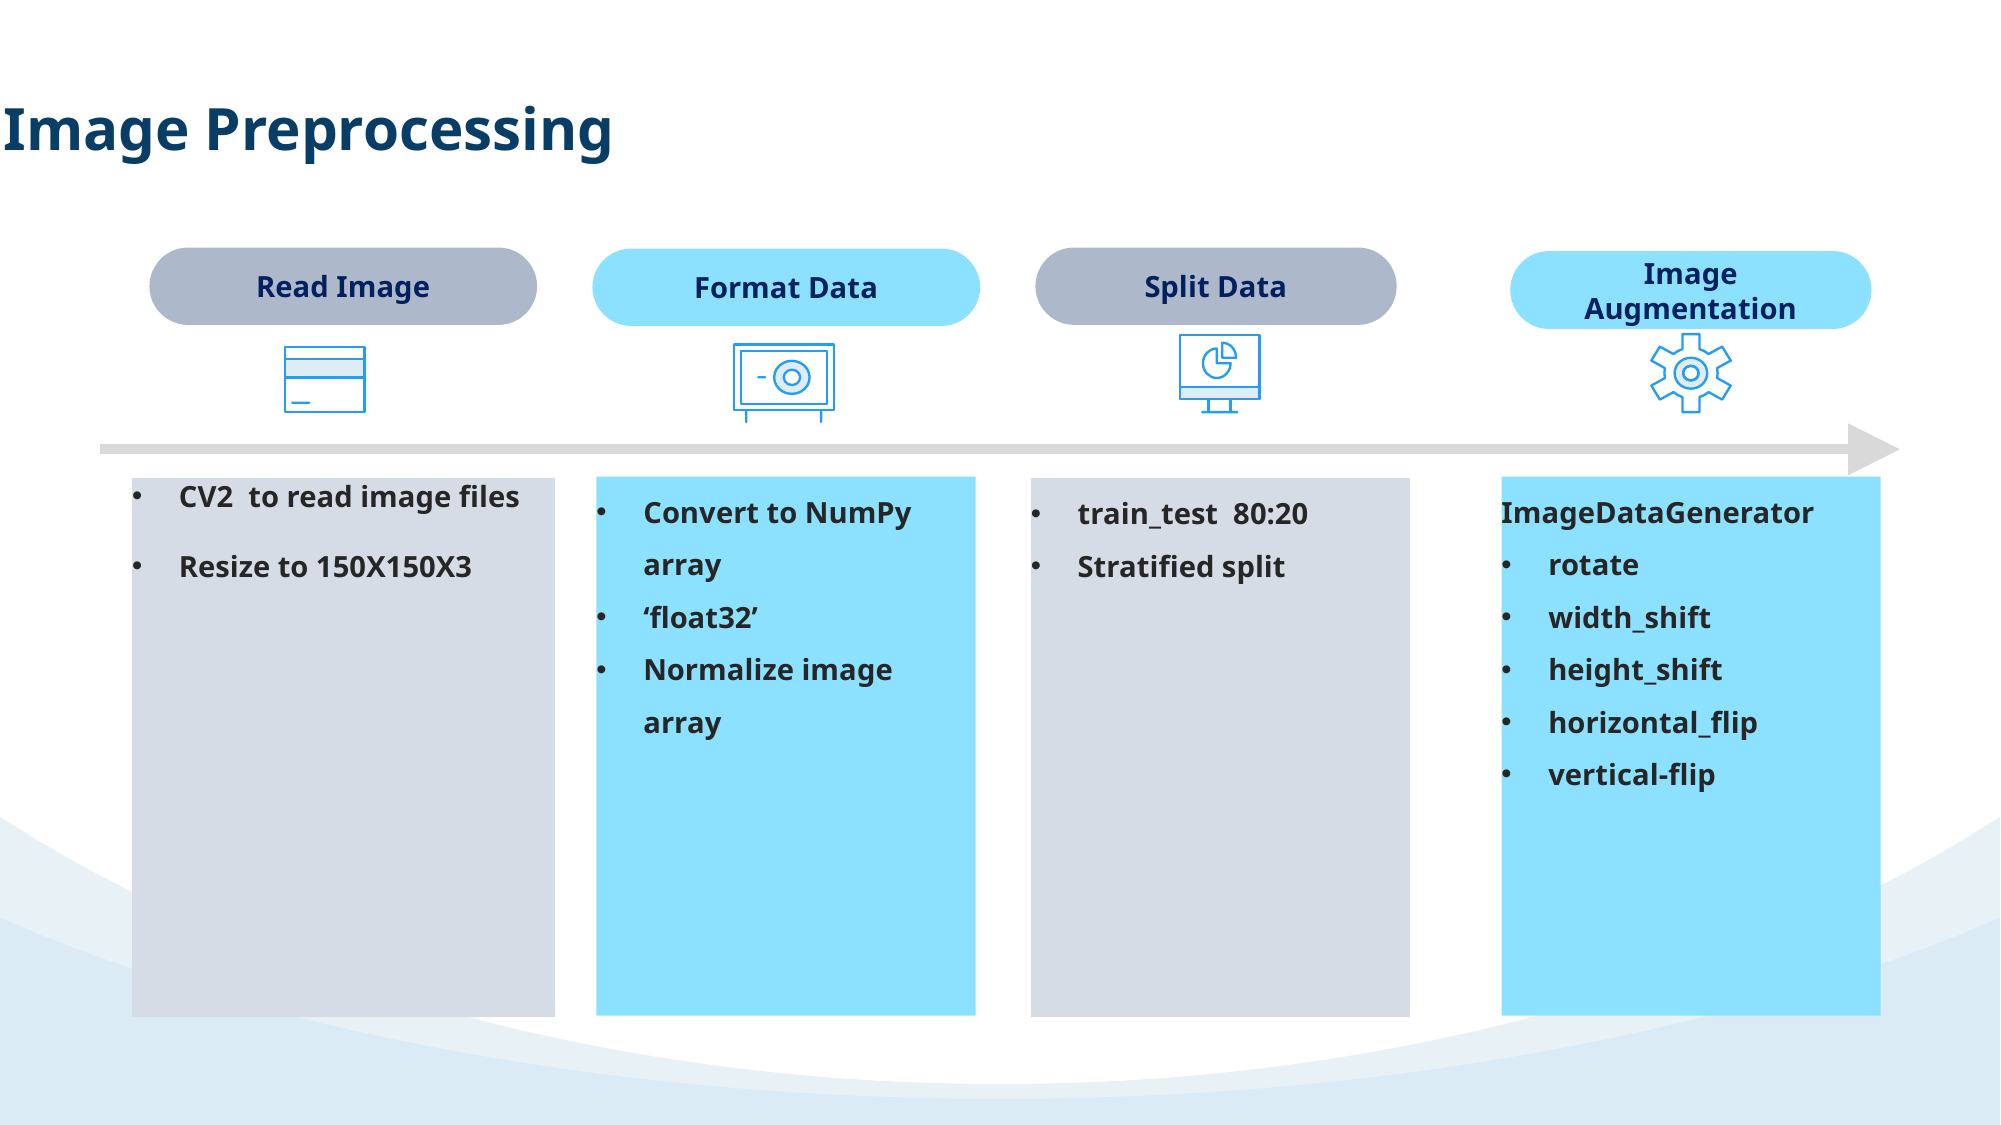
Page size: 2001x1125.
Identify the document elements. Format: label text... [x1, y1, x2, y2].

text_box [1180, 335, 1260, 413]
text_box Read Image [148, 246, 539, 326]
text_box Format Data [591, 247, 982, 327]
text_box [733, 344, 835, 422]
text_box ImageDataGenerator rotate width_shift height_shift horizontal_flip vertical-flip [1501, 476, 1881, 816]
text_box Split Data [1034, 246, 1398, 326]
text_box train_test 80:20 Stratified split [1030, 478, 1410, 816]
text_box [0, 816, 2000, 1125]
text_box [1651, 334, 1731, 413]
text_box Image Augmentation [1509, 250, 1873, 331]
text_box CV2 to read image files Resize to 150X150X3 [132, 478, 555, 816]
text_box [285, 347, 365, 413]
text_box Convert to NumPy array ‘float32’ Normalize image array [596, 476, 976, 816]
text_box Image Preprocessing [0, 92, 862, 163]
